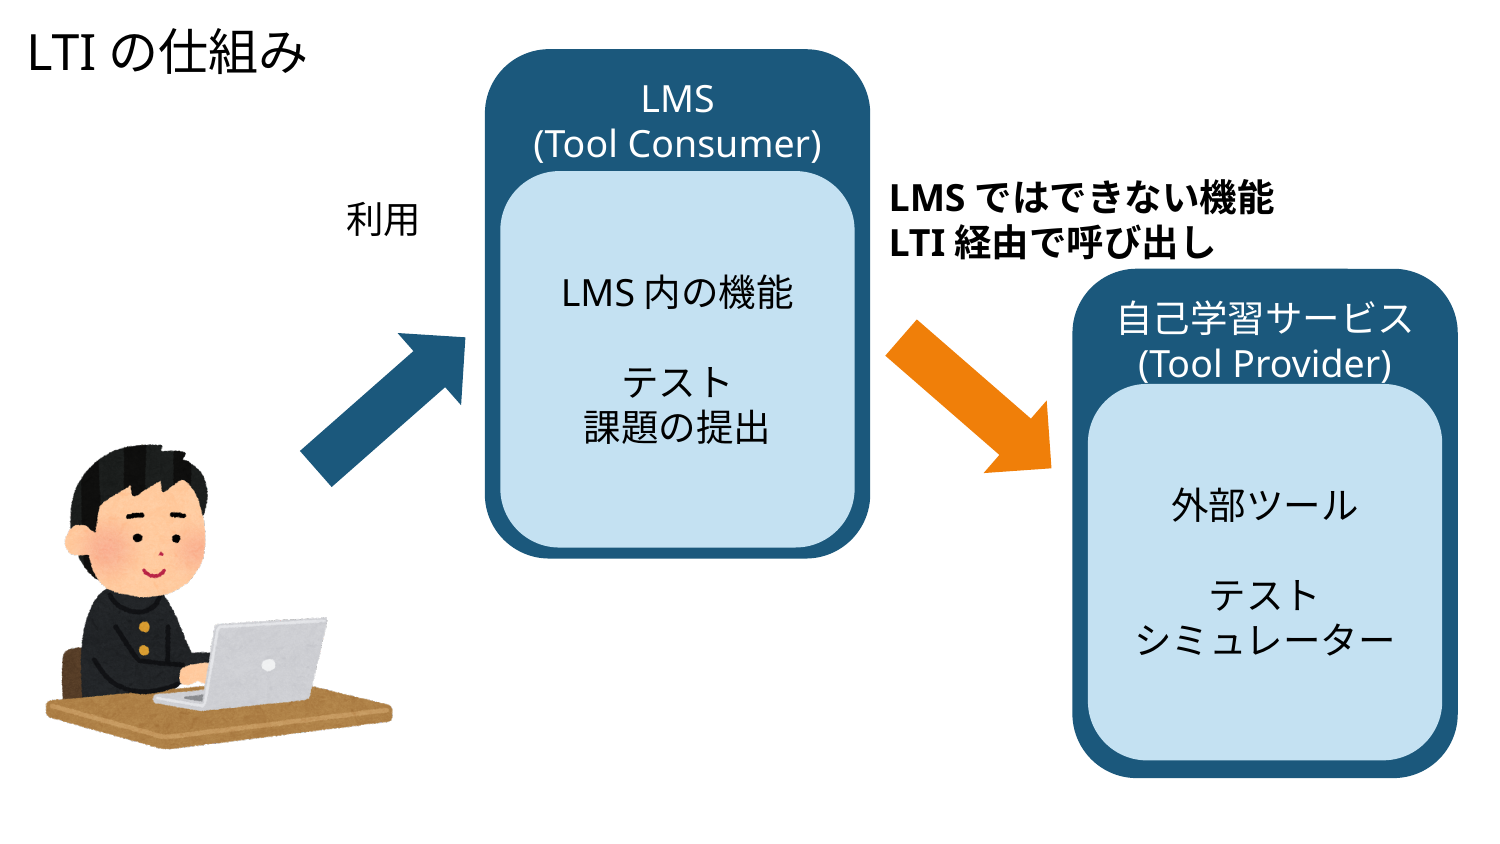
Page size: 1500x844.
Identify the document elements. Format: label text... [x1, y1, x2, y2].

text_box LMS内の機能 テスト 課題の提出 [498, 169, 857, 550]
title LTIの仕組み [11, 18, 332, 91]
text_box 外部ツール テスト シミュレーター [1086, 382, 1444, 762]
text_box LMS (Tool Consumer) [483, 48, 872, 560]
text_box 自己学習サービス (Tool Provider) [1071, 267, 1459, 780]
picture [38, 421, 402, 773]
text_box [332, 331, 467, 427]
text_box 利用 [331, 189, 437, 249]
text_box LMSではできない機能 LTI経由で呼び出し [873, 166, 1290, 272]
text_box [883, 317, 1053, 475]
